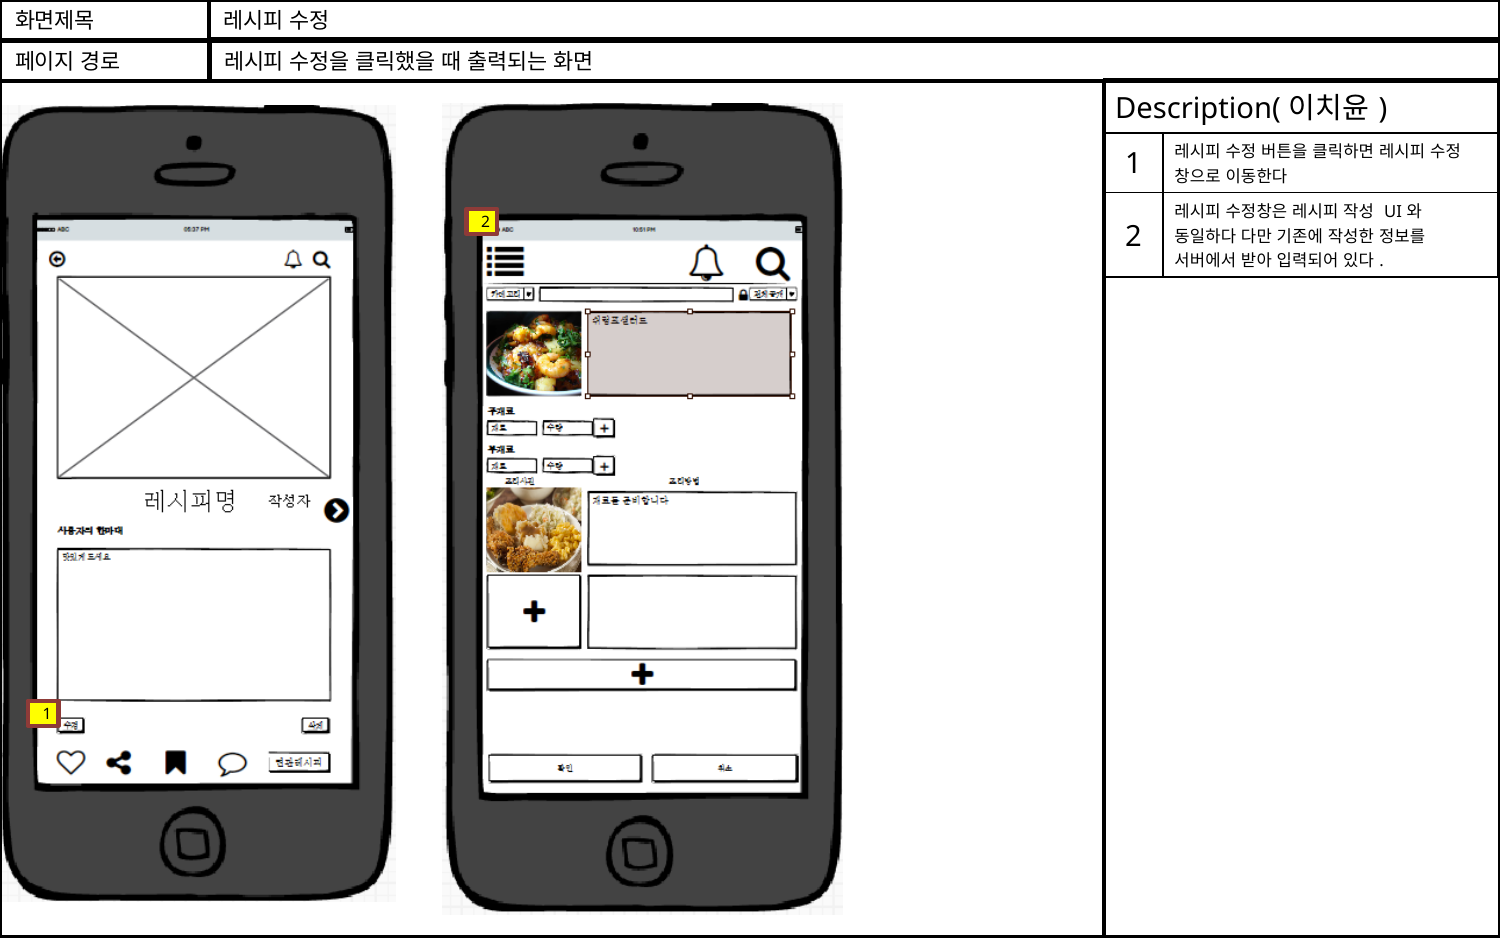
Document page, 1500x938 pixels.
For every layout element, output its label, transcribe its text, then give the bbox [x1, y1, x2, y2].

table_cell 1 [1105, 134, 1162, 192]
text_box 레시피 수정 [207, 0, 1500, 39]
table_cell 레시피 수정 버튼을 클릭하면 레시피 수정 창으로 이동한다 [1164, 134, 1497, 192]
text_box [1106, 83, 1500, 938]
text_box 레시피 수정을 클릭했을 때 출력되는 화면 [207, 39, 1500, 83]
table_header Description(이치윤) [1105, 80, 1497, 132]
picture [442, 103, 844, 915]
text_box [0, 104, 396, 903]
text_box 페이지 경로 [0, 39, 207, 79]
text_box 화면제목 [0, 0, 207, 39]
table_cell 레시피 수정창은 레시피 작성 UI와 동일하다 다만 기존에 작성한 정보를 서버에서 받아 입력되어 있다. [1164, 193, 1497, 276]
text_box [0, 79, 1106, 938]
table_cell 2 [1105, 193, 1162, 276]
